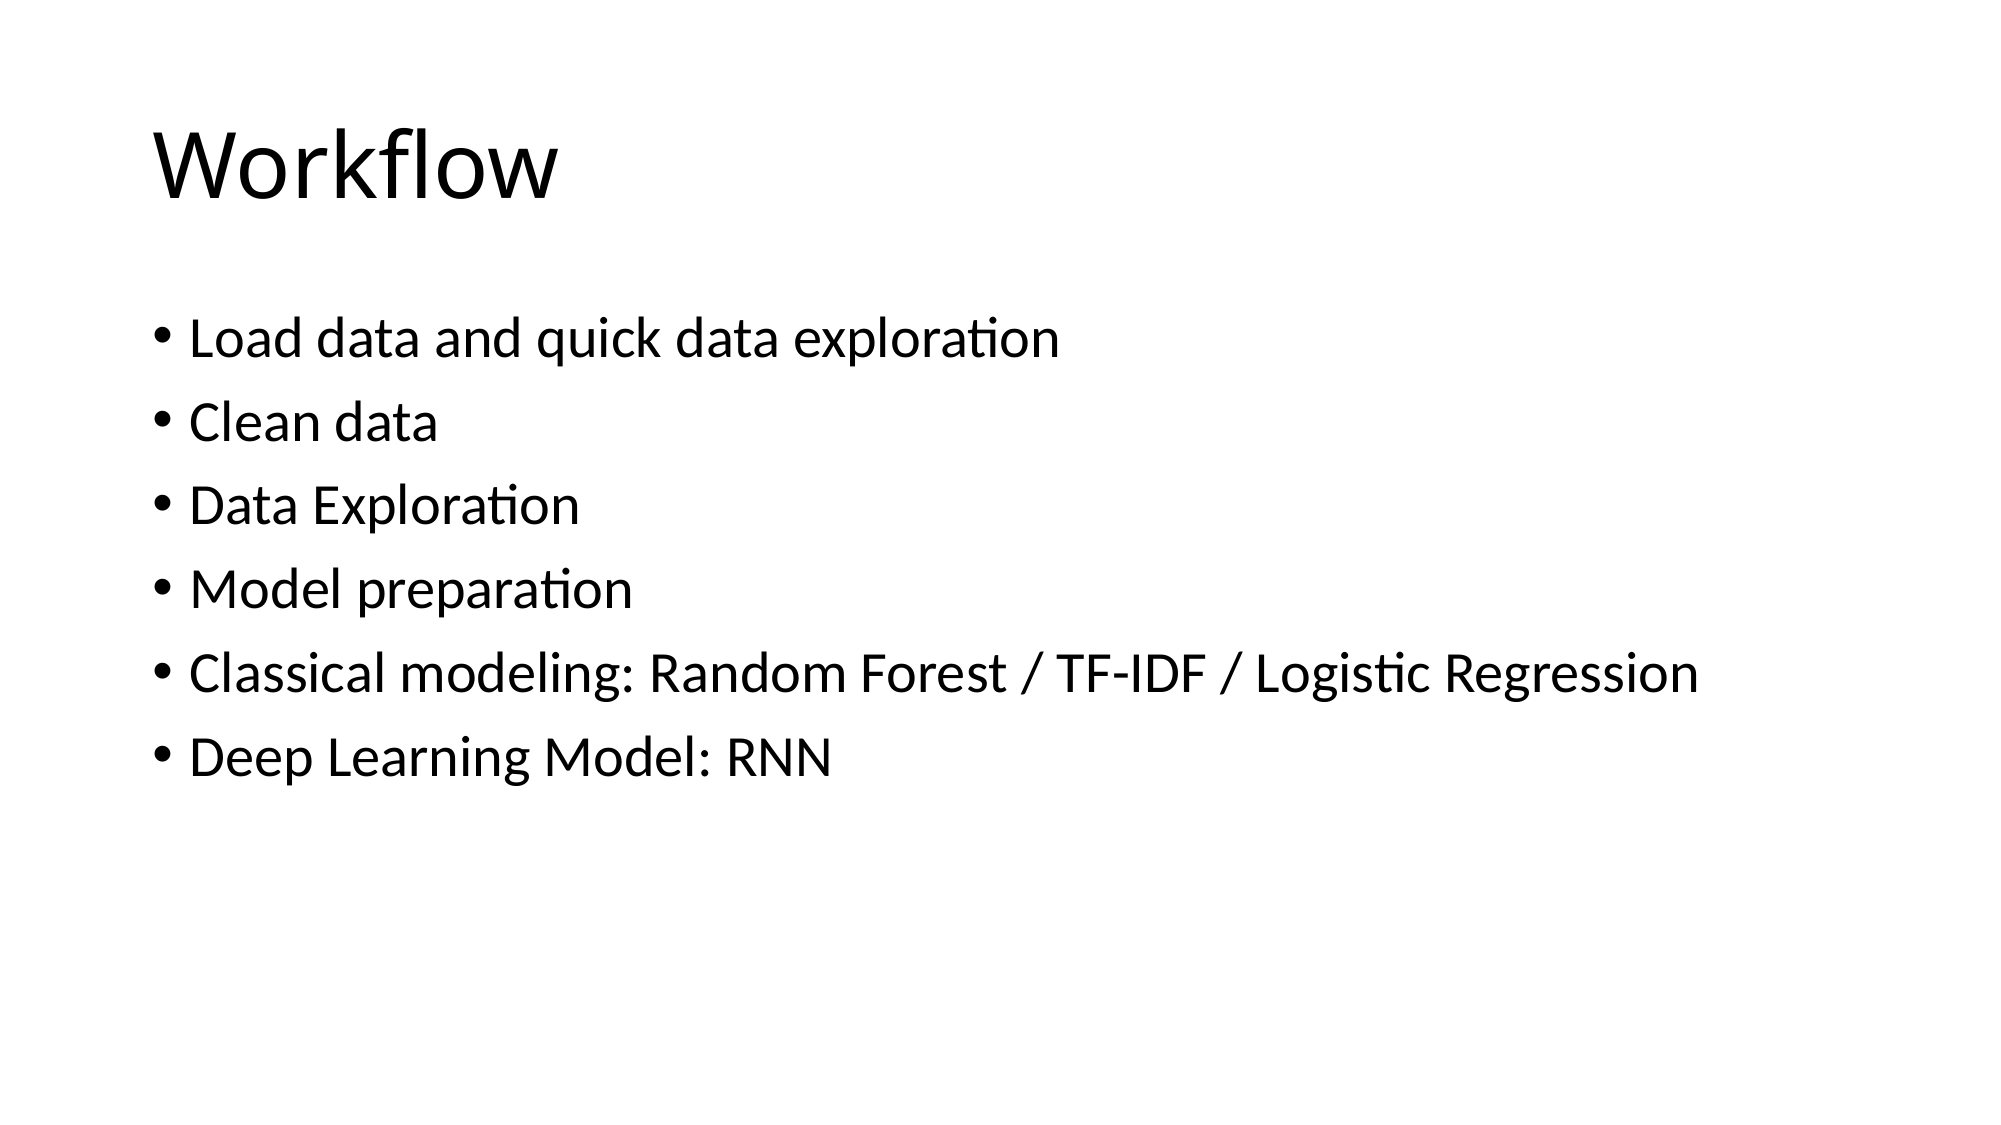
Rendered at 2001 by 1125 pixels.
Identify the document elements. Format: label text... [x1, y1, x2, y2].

list Load data and quick data exploration Clean data Data Exploration Model preparation Classical modeling: Random Forest / TF-IDF / Logistic Regression Deep Learning Model: RNN [137, 299, 1863, 1014]
title Workflow [137, 59, 1863, 278]
